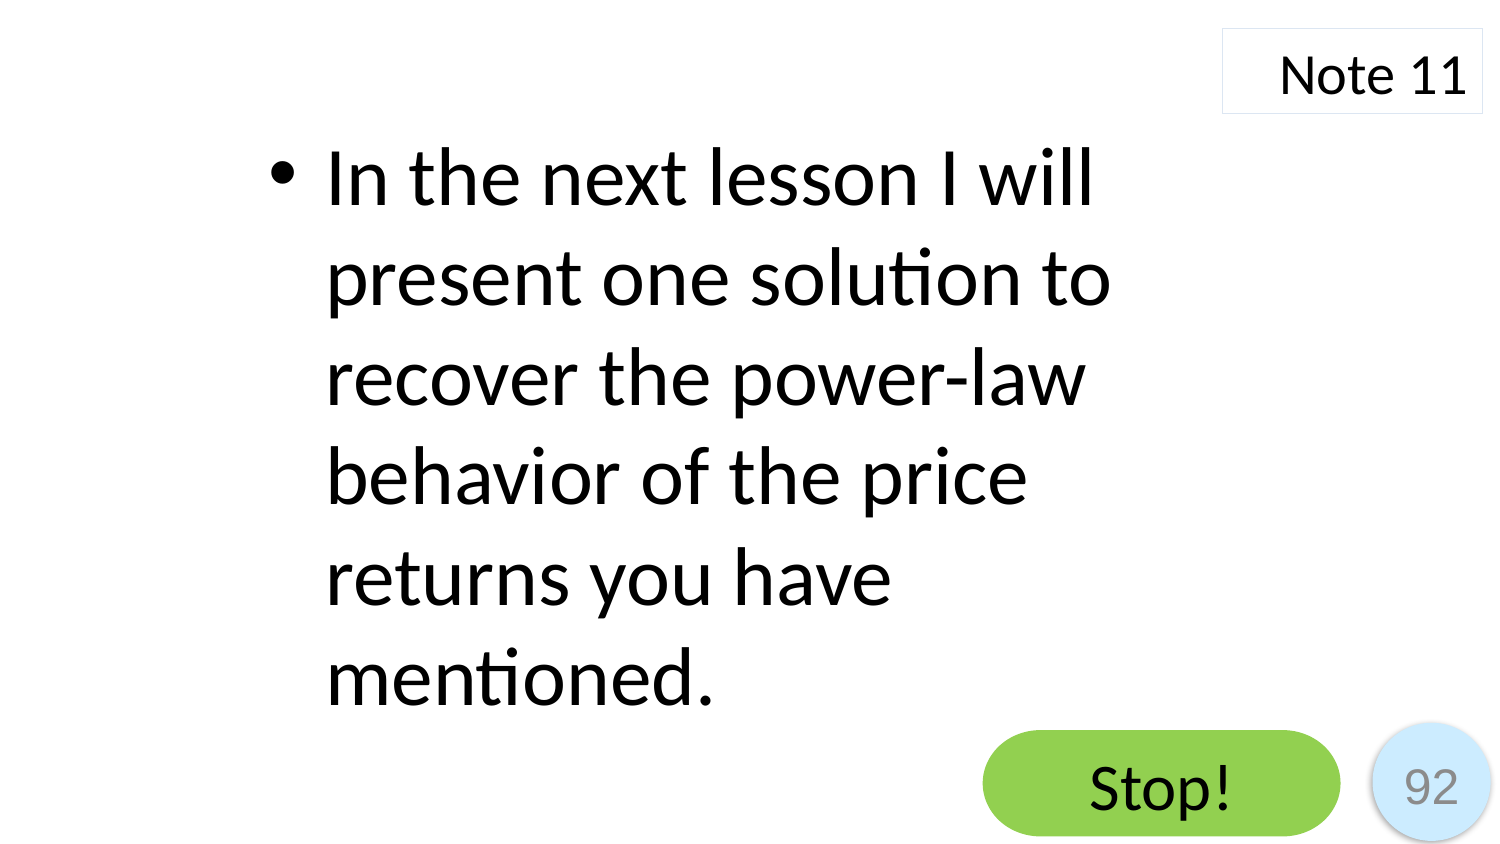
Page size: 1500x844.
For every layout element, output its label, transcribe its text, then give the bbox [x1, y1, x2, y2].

slide_number 92 [1372, 762, 1491, 807]
list In the next lesson I will present one solution to recover the power-law behavior of the price returns you have mentioned. [253, 114, 1258, 786]
text_box Note 11 [1222, 28, 1483, 114]
text_box Stop! [980, 728, 1343, 839]
